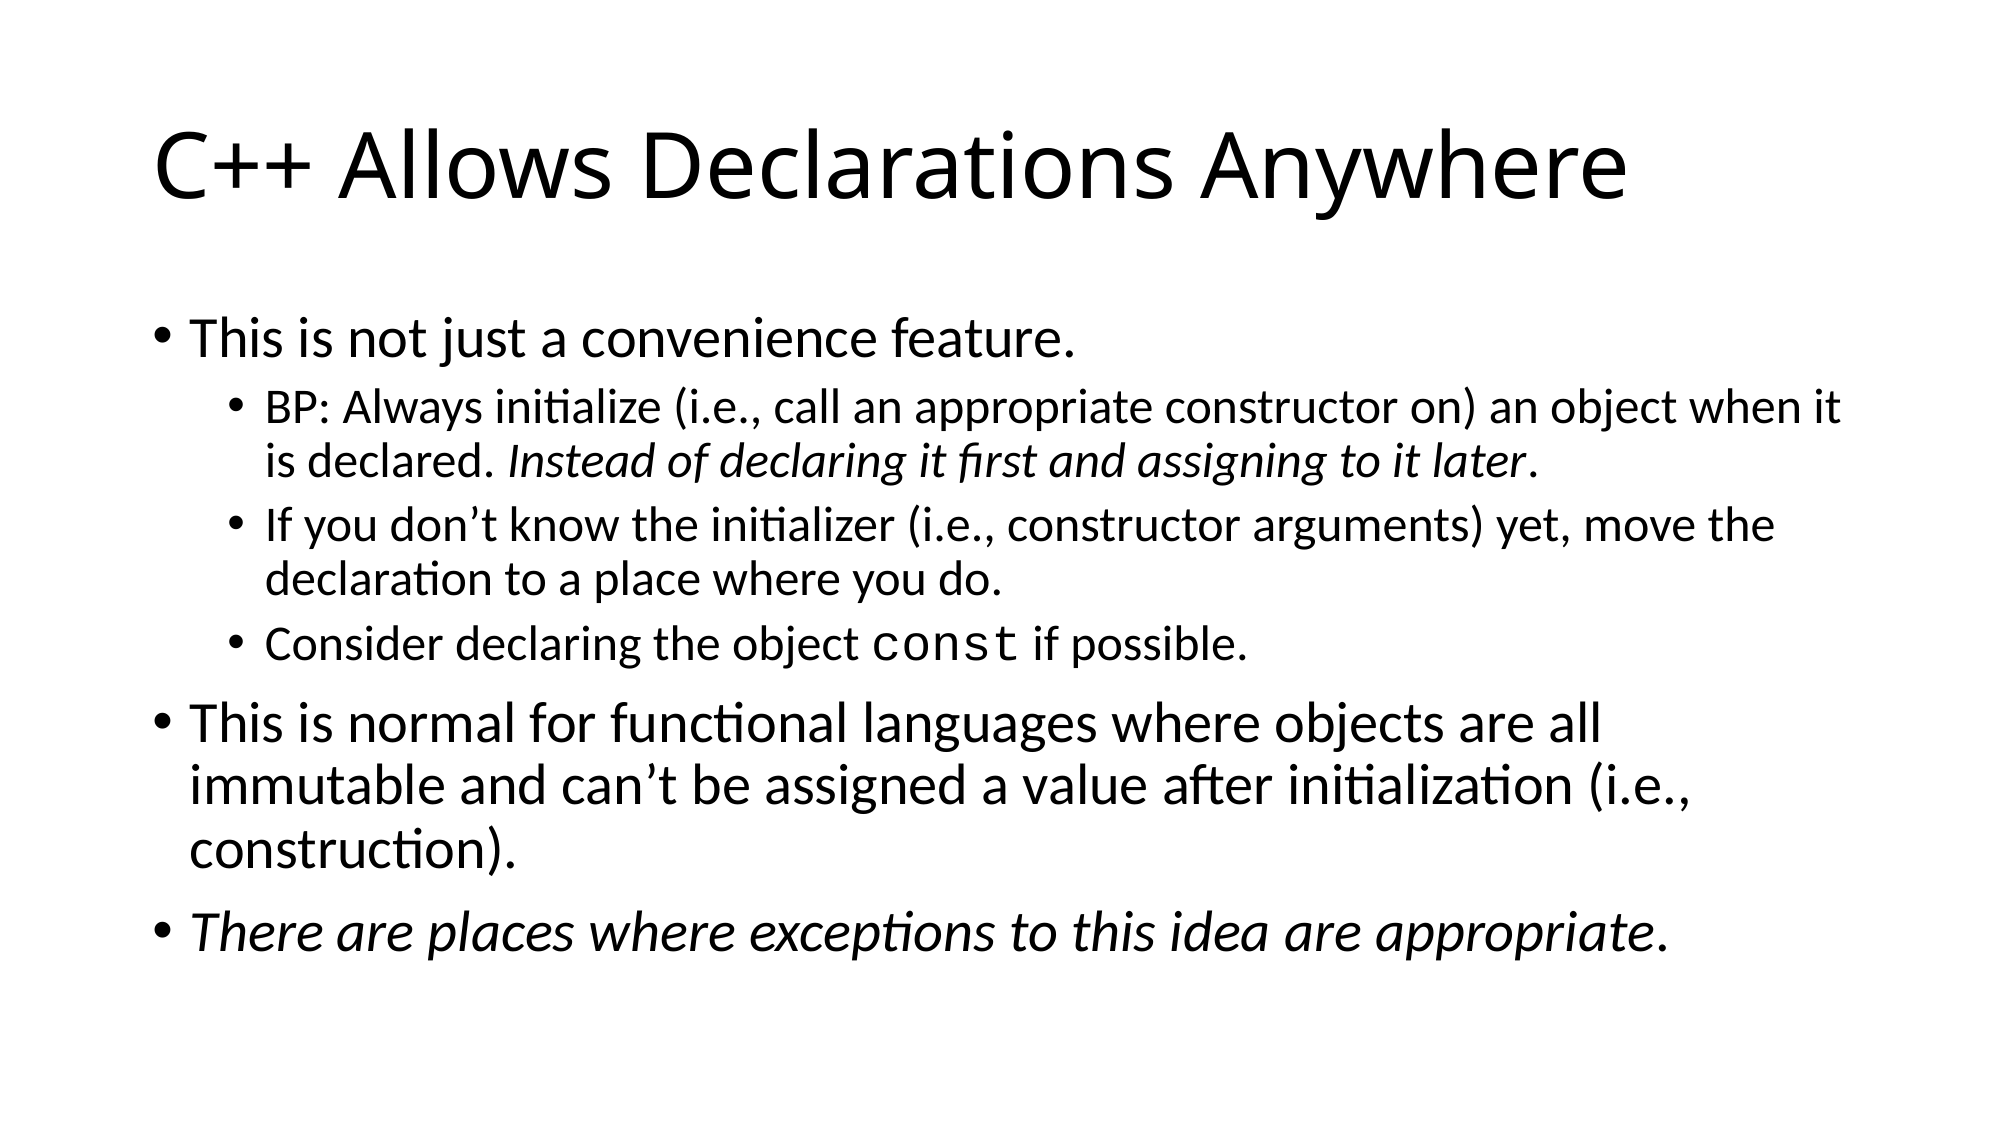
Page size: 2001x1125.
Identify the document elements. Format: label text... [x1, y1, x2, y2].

list This is not just a convenience feature. BP: Always initialize (i.e., call an appropriate constructor on) an object when it is declared. Instead of declaring it first and assigning to it later. If you don’t know the initializer (i.e., constructor arguments) yet, move the declaration to a place where you do. Consider declaring the object const if possible. This is normal for functional languages where objects are all immutable and can’t be assigned a value after initialization (i.e., construction). There are places where exceptions to this idea are appropriate. [137, 299, 1863, 1014]
title C++ Allows Declarations Anywhere [137, 59, 1863, 278]
